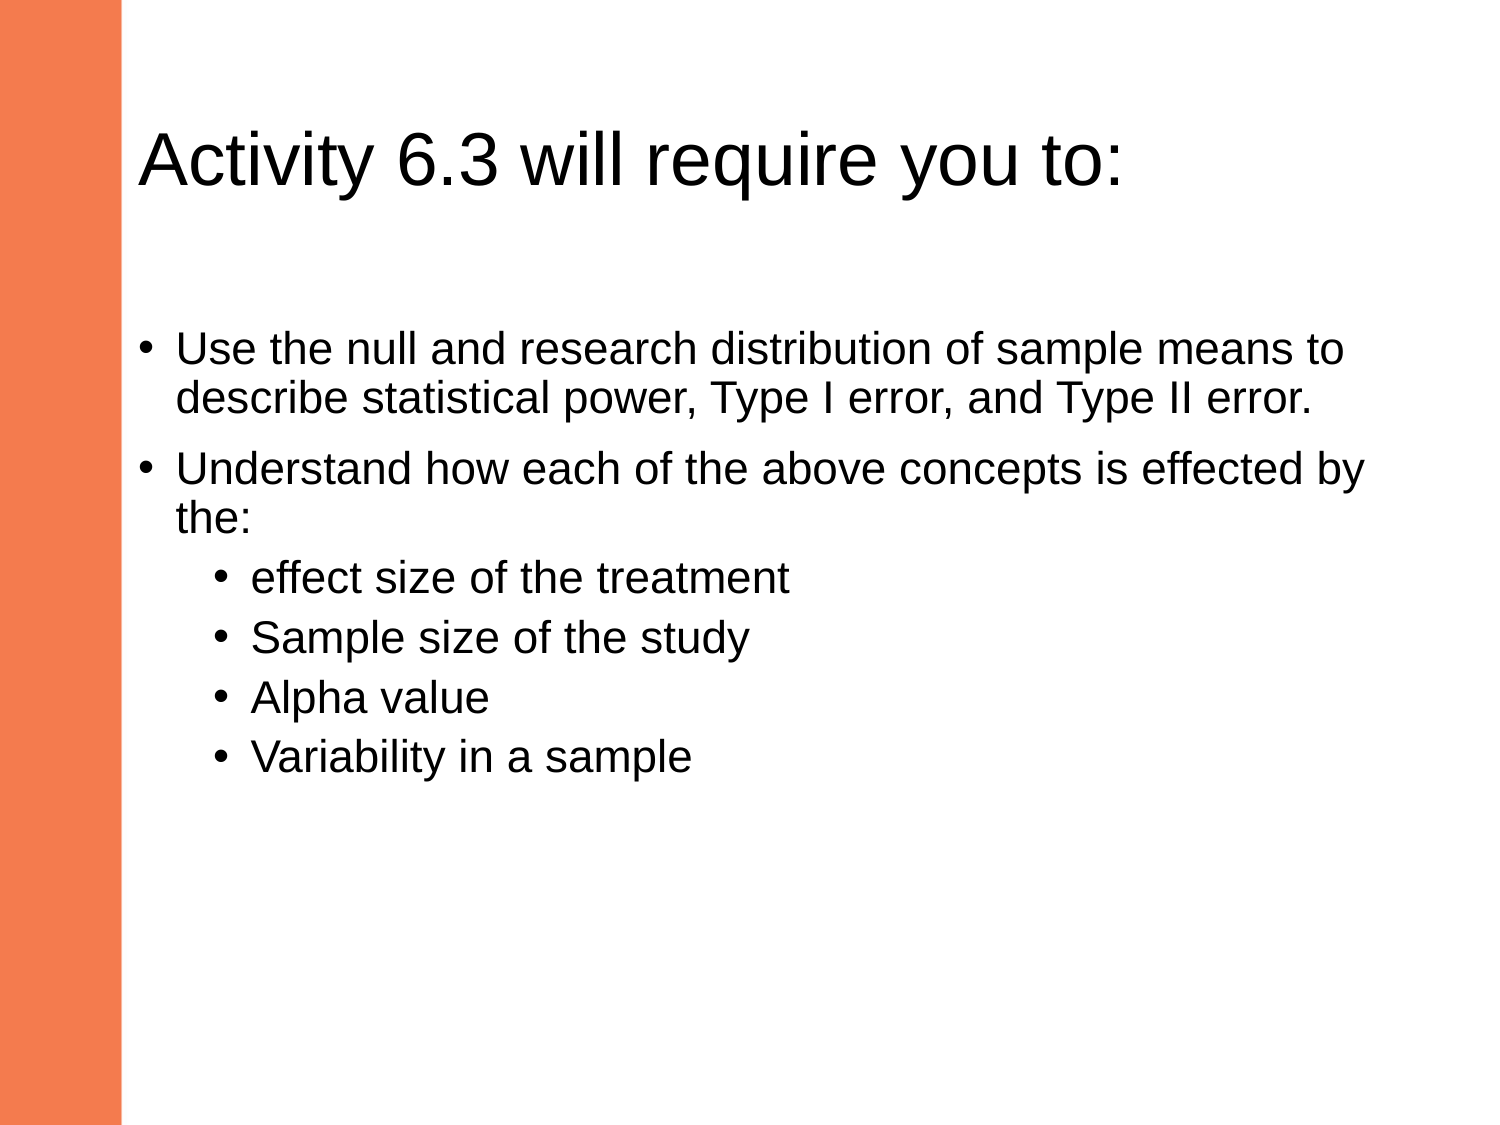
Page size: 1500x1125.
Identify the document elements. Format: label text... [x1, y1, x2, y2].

picture [0, 0, 1500, 1125]
title Activity 6.3 will require you to: [123, 52, 1417, 271]
list Use the null and research distribution of sample means to describe statistical power, Type I error, and Type II error. Understand how each of the above concepts is effected by the: effect size of the treatment Sample size of the study Alpha value Variability in a sample [123, 317, 1417, 853]
